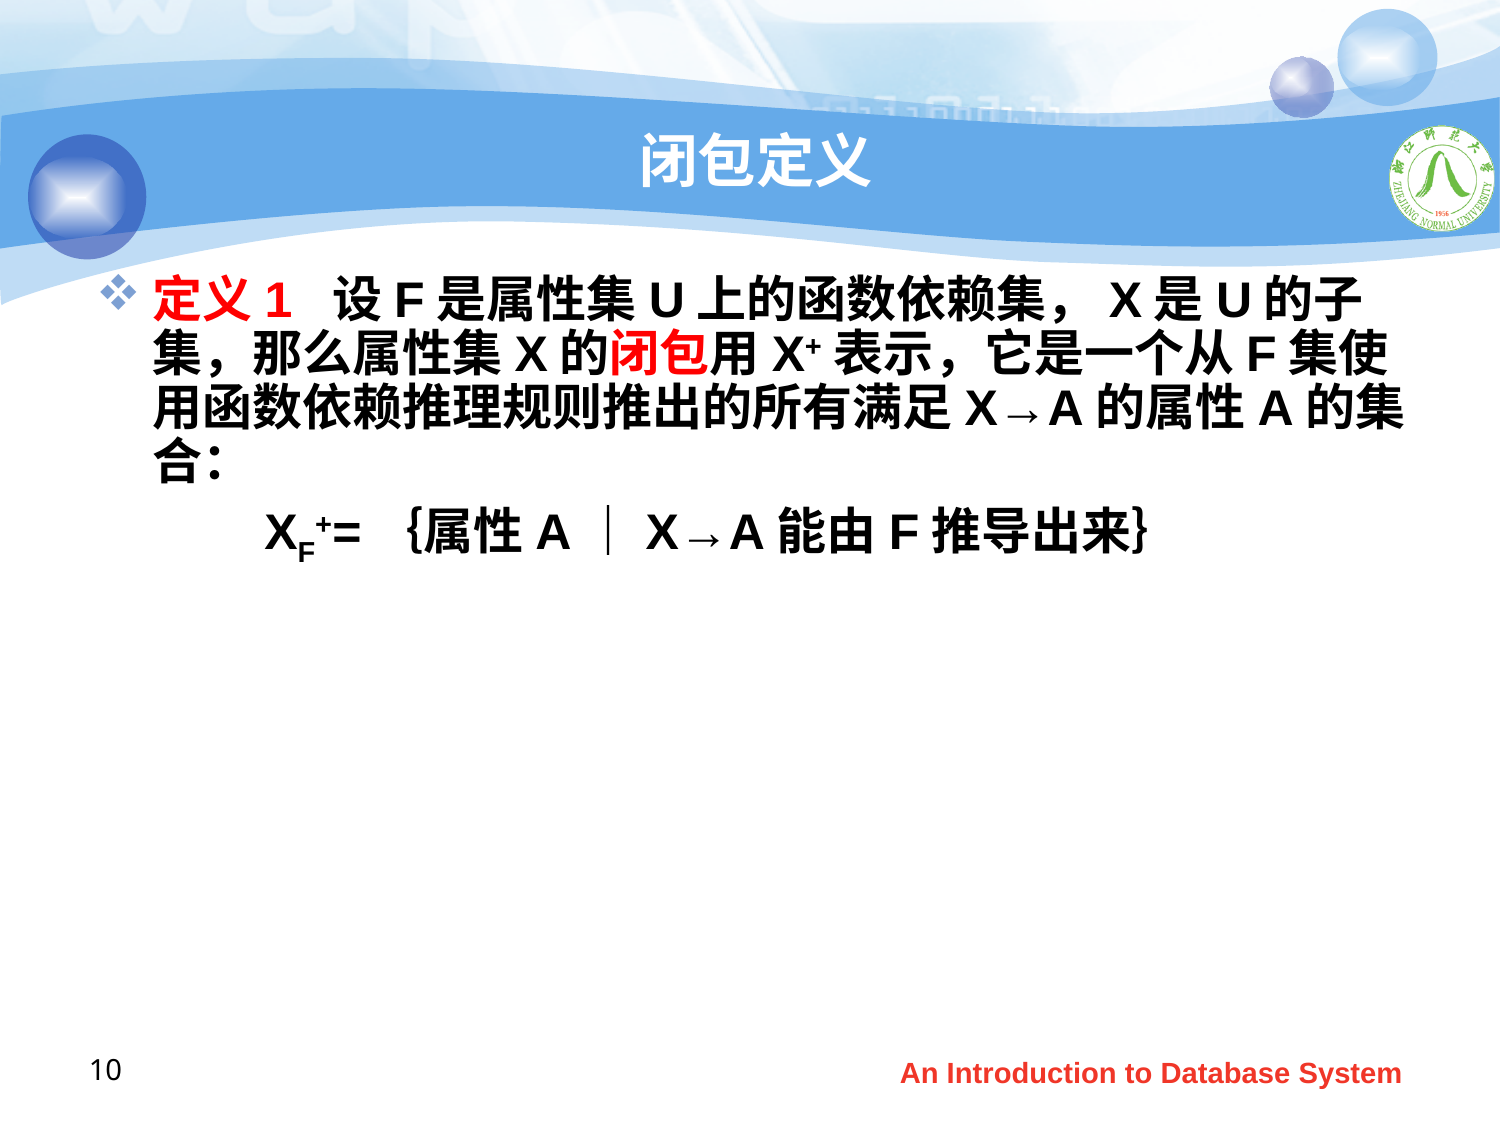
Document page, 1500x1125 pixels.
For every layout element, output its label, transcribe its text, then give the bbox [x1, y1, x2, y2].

slide_number 10 [41, 1023, 138, 1099]
title 闭包定义 [150, 112, 1363, 205]
list 定义1 设F是属性集U上的函数依赖集，X是U的子集，那么属性集X的闭包用X+表示，它是一个从F集使用函数依赖推理规则推出的所有满足X→A的属性A的集合： XF+=｛属性A｜X→A能由F推导出来｝ [81, 267, 1432, 516]
footer An Introduction to Database System [856, 1046, 1447, 1100]
picture [0, 0, 1500, 112]
picture [1388, 125, 1495, 232]
